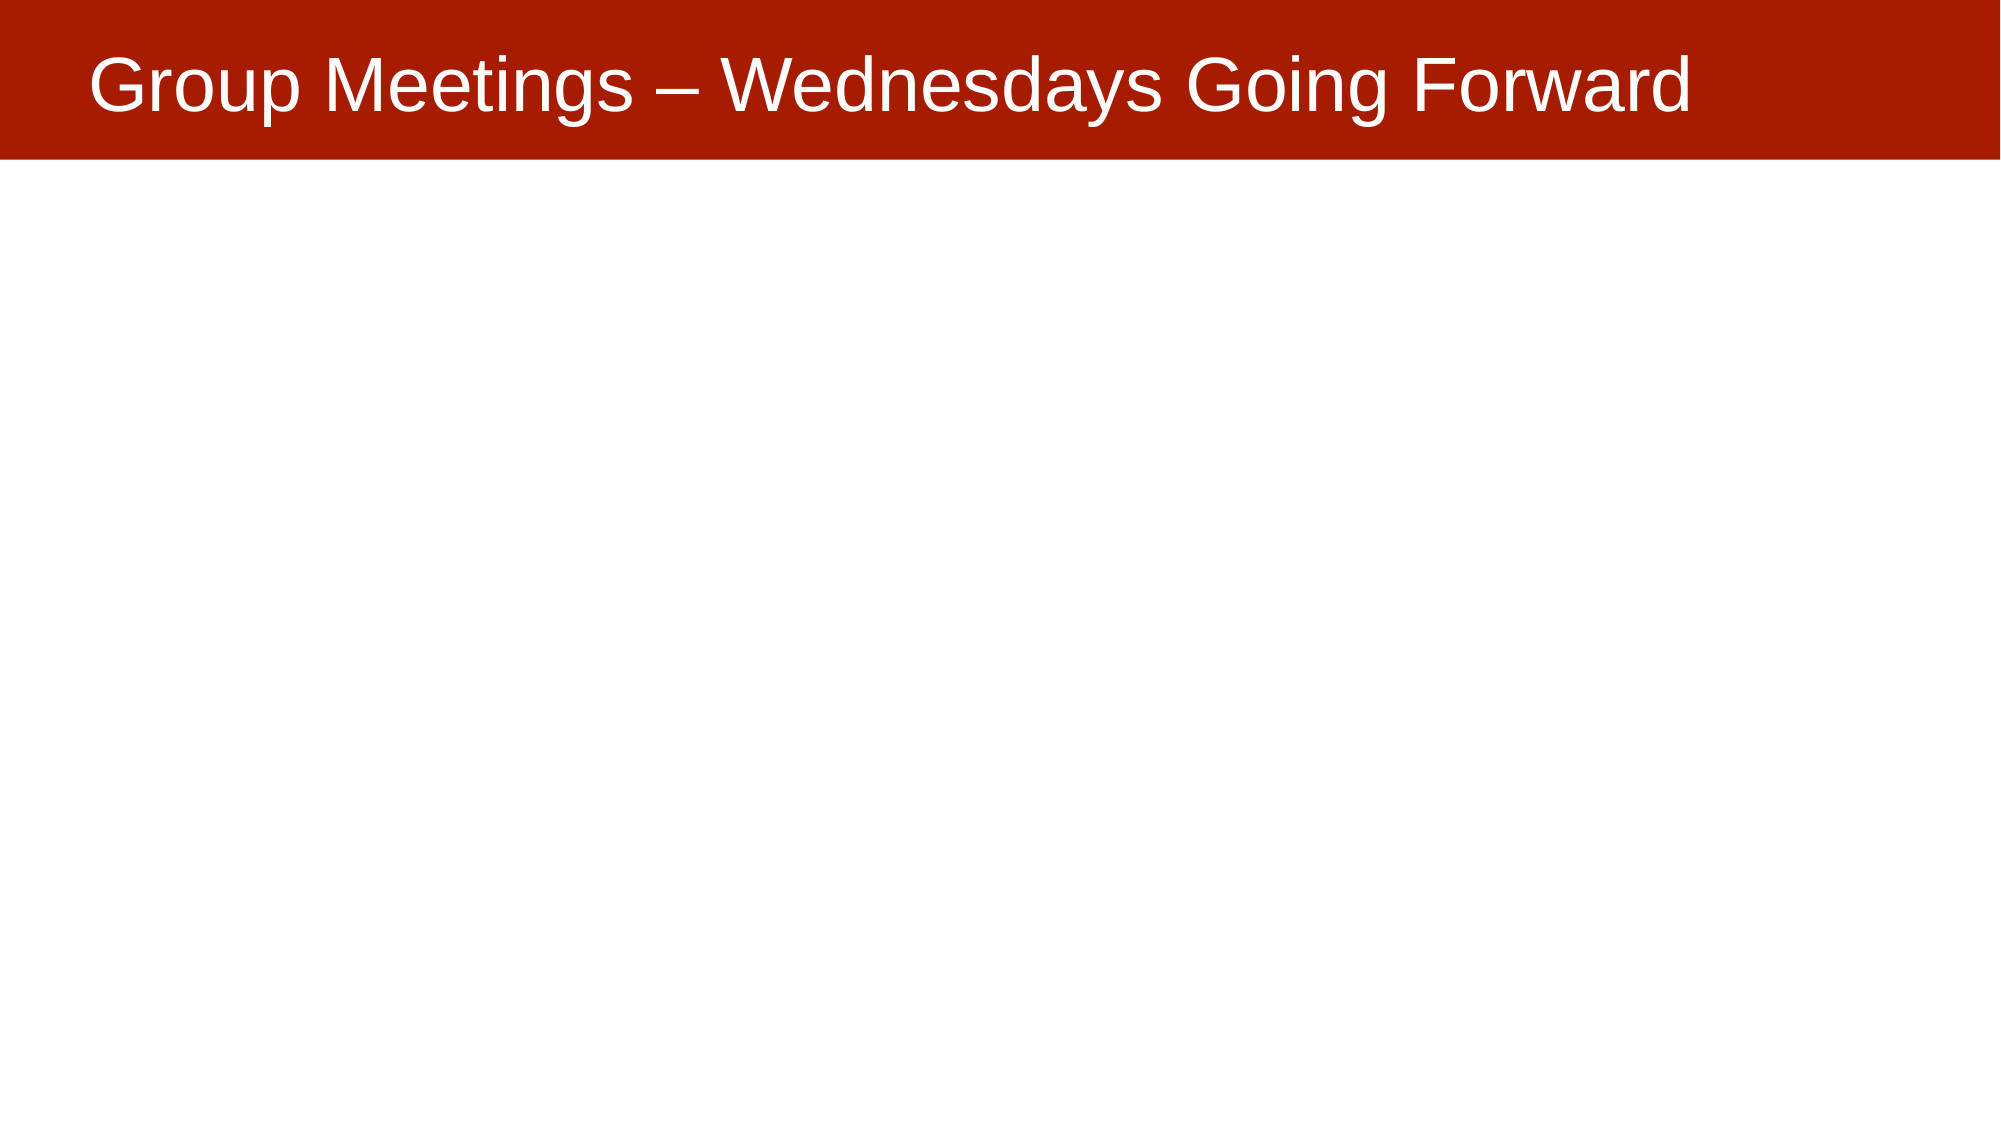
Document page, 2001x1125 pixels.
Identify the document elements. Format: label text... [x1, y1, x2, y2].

title Group Meetings – Wednesdays Going Forward [68, 14, 1932, 140]
